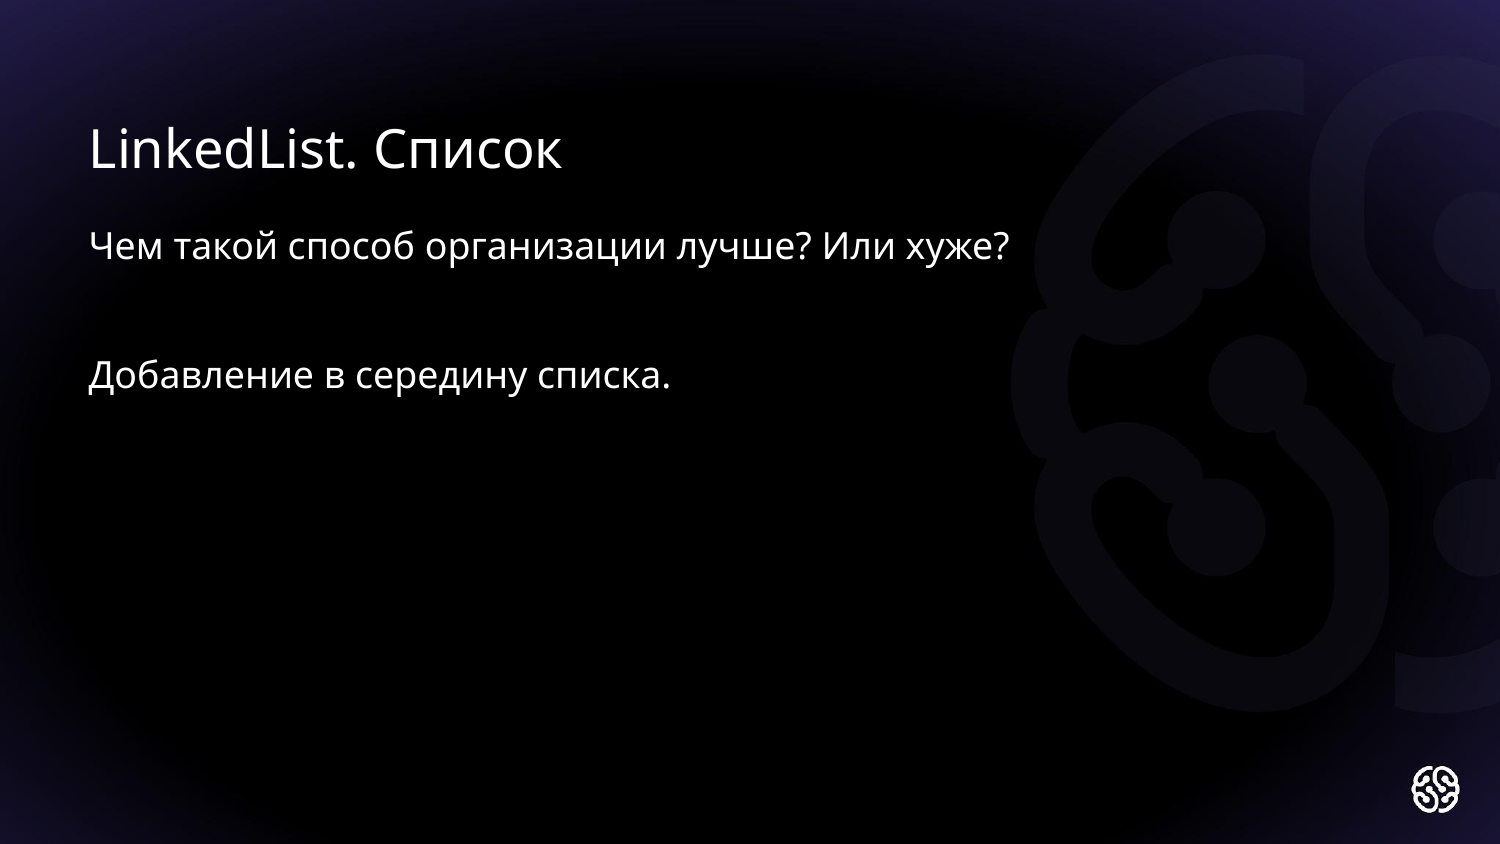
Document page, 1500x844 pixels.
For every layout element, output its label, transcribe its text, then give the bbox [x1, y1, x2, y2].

picture [0, 0, 1500, 844]
subtitle LinkedList. Список [88, 0, 1412, 398]
